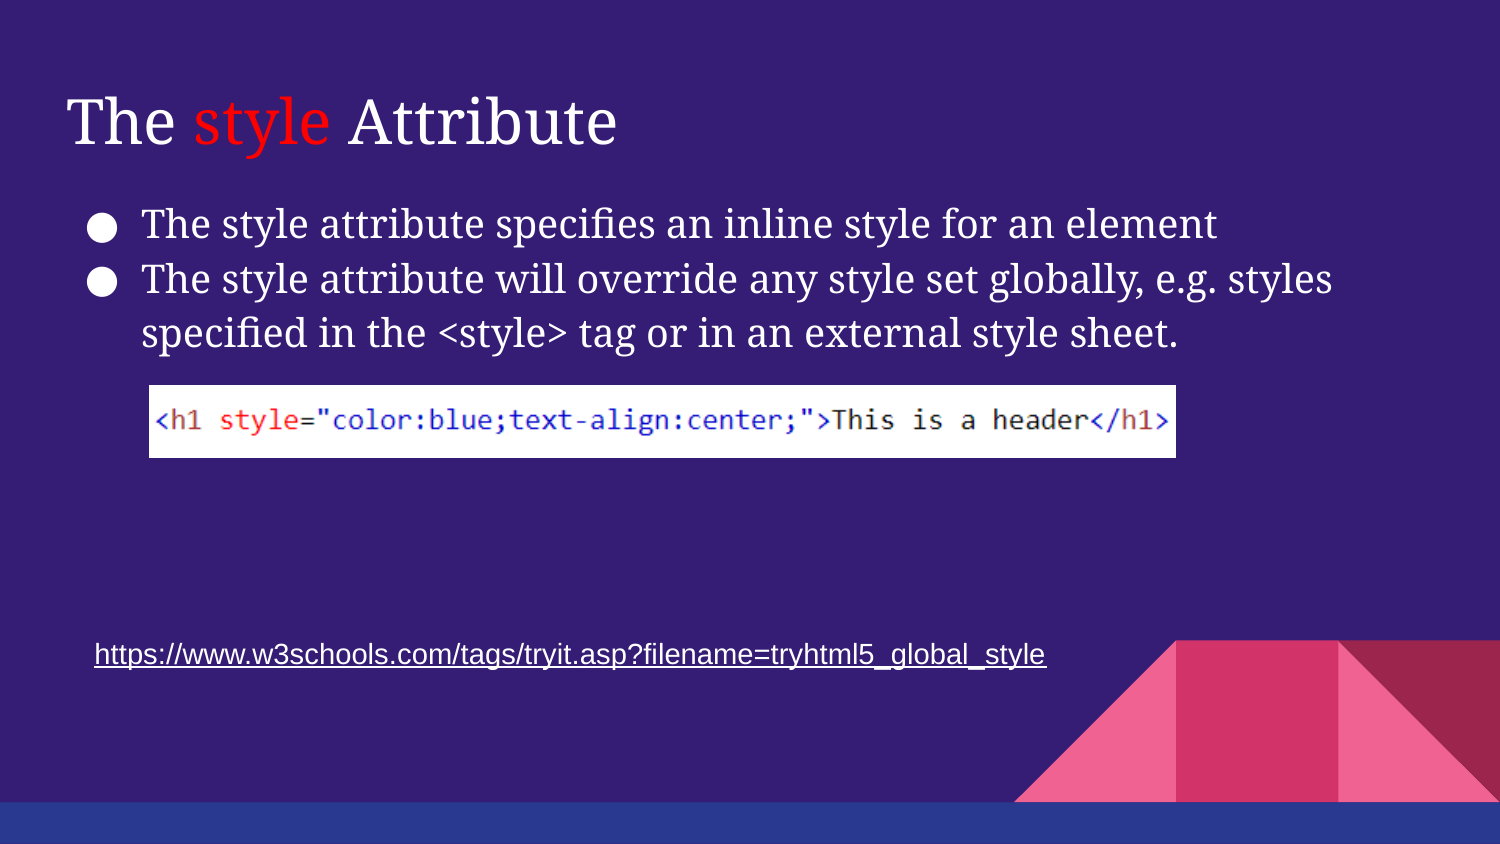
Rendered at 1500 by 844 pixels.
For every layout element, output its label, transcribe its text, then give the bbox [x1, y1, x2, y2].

list The style attribute specifies an inline style for an element The style attribute will override any style set globally, e.g. styles specified in the <style> tag or in an external style sheet. [51, 176, 1449, 796]
picture [148, 385, 1176, 459]
title The style Attribute [51, 67, 1449, 167]
text_box https://www.w3schools.com/tags/tryit.asp?filename=tryhtml5_global_style [79, 620, 1146, 686]
